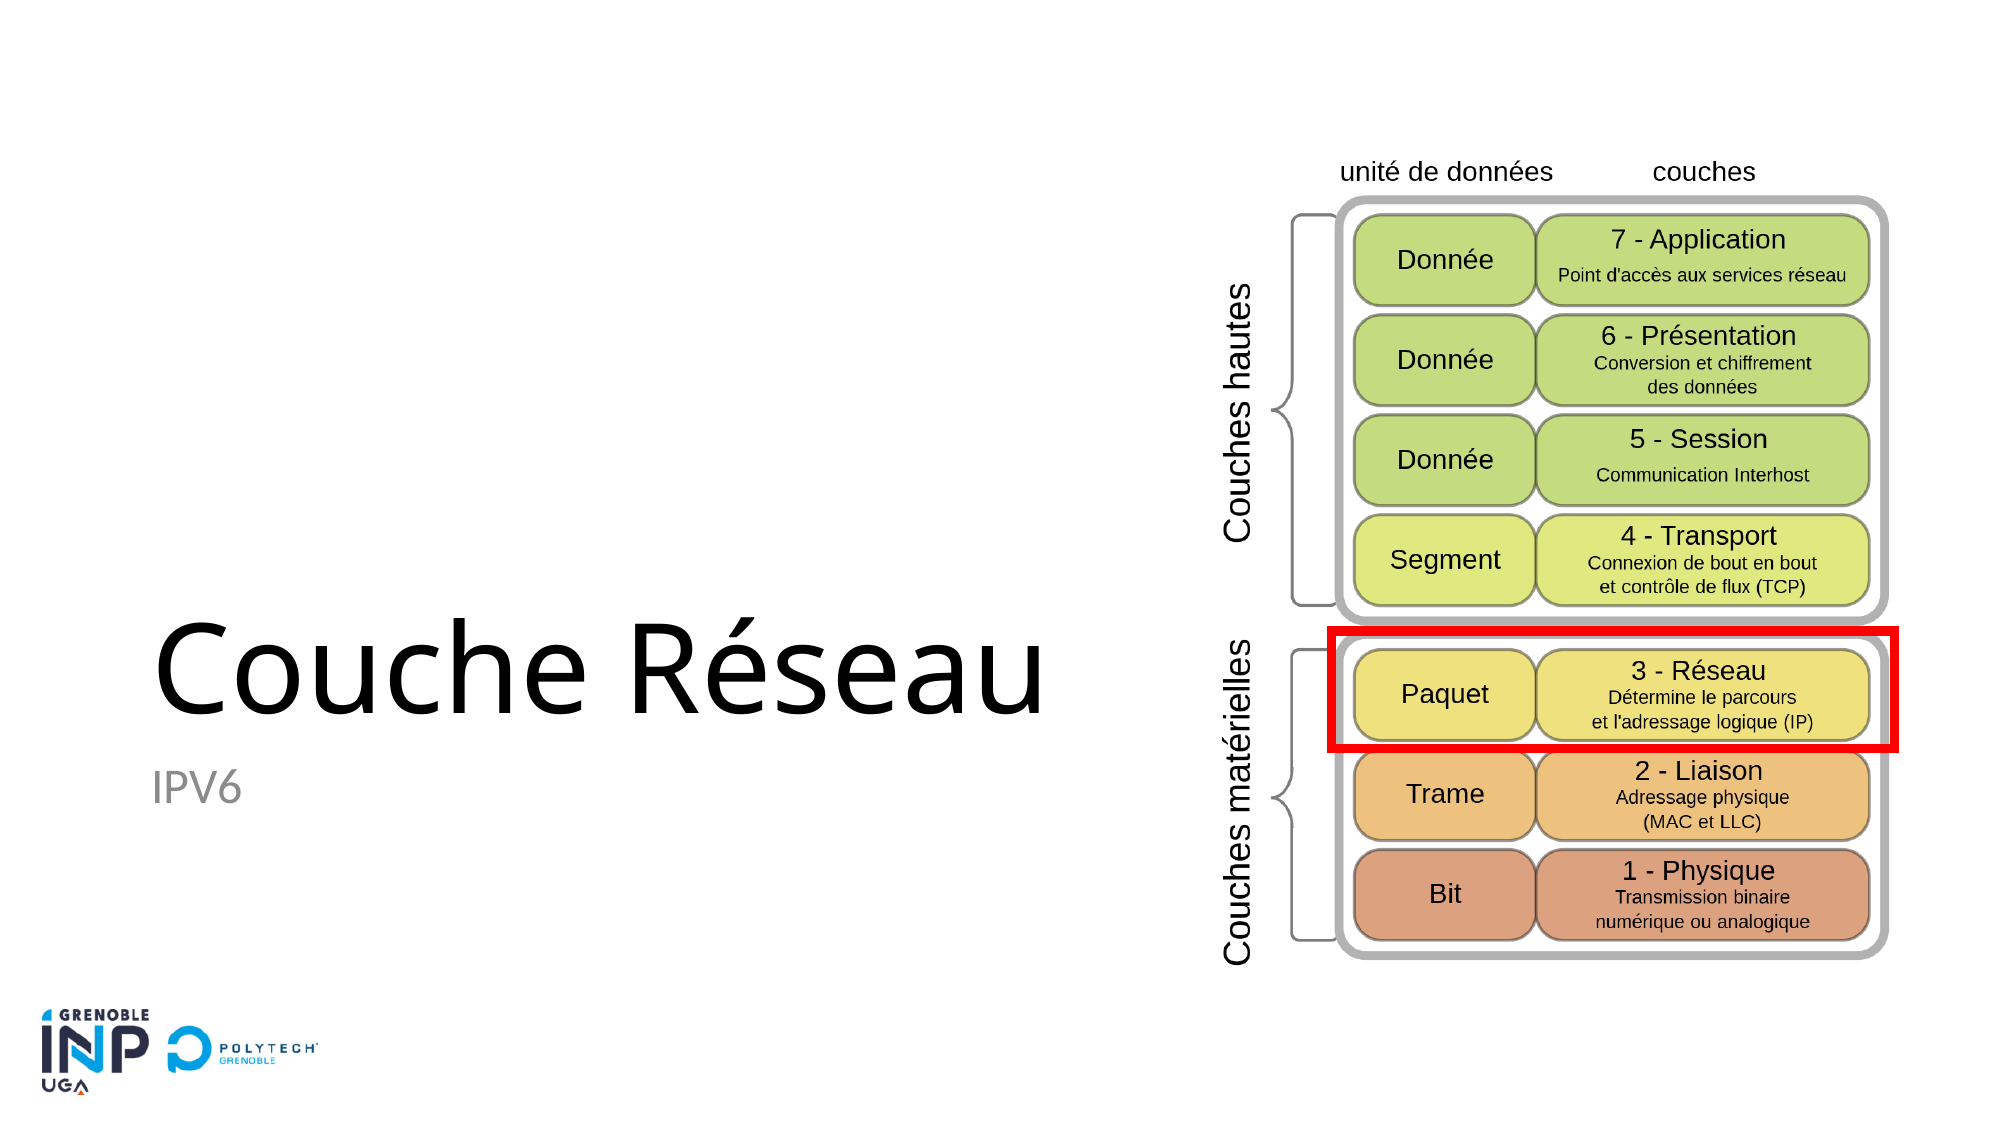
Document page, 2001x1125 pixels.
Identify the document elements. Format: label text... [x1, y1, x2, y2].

list IPV6 [136, 752, 1206, 999]
picture [42, 1009, 318, 1095]
title Couche Réseau [136, 280, 1206, 749]
picture [1206, 151, 1928, 999]
